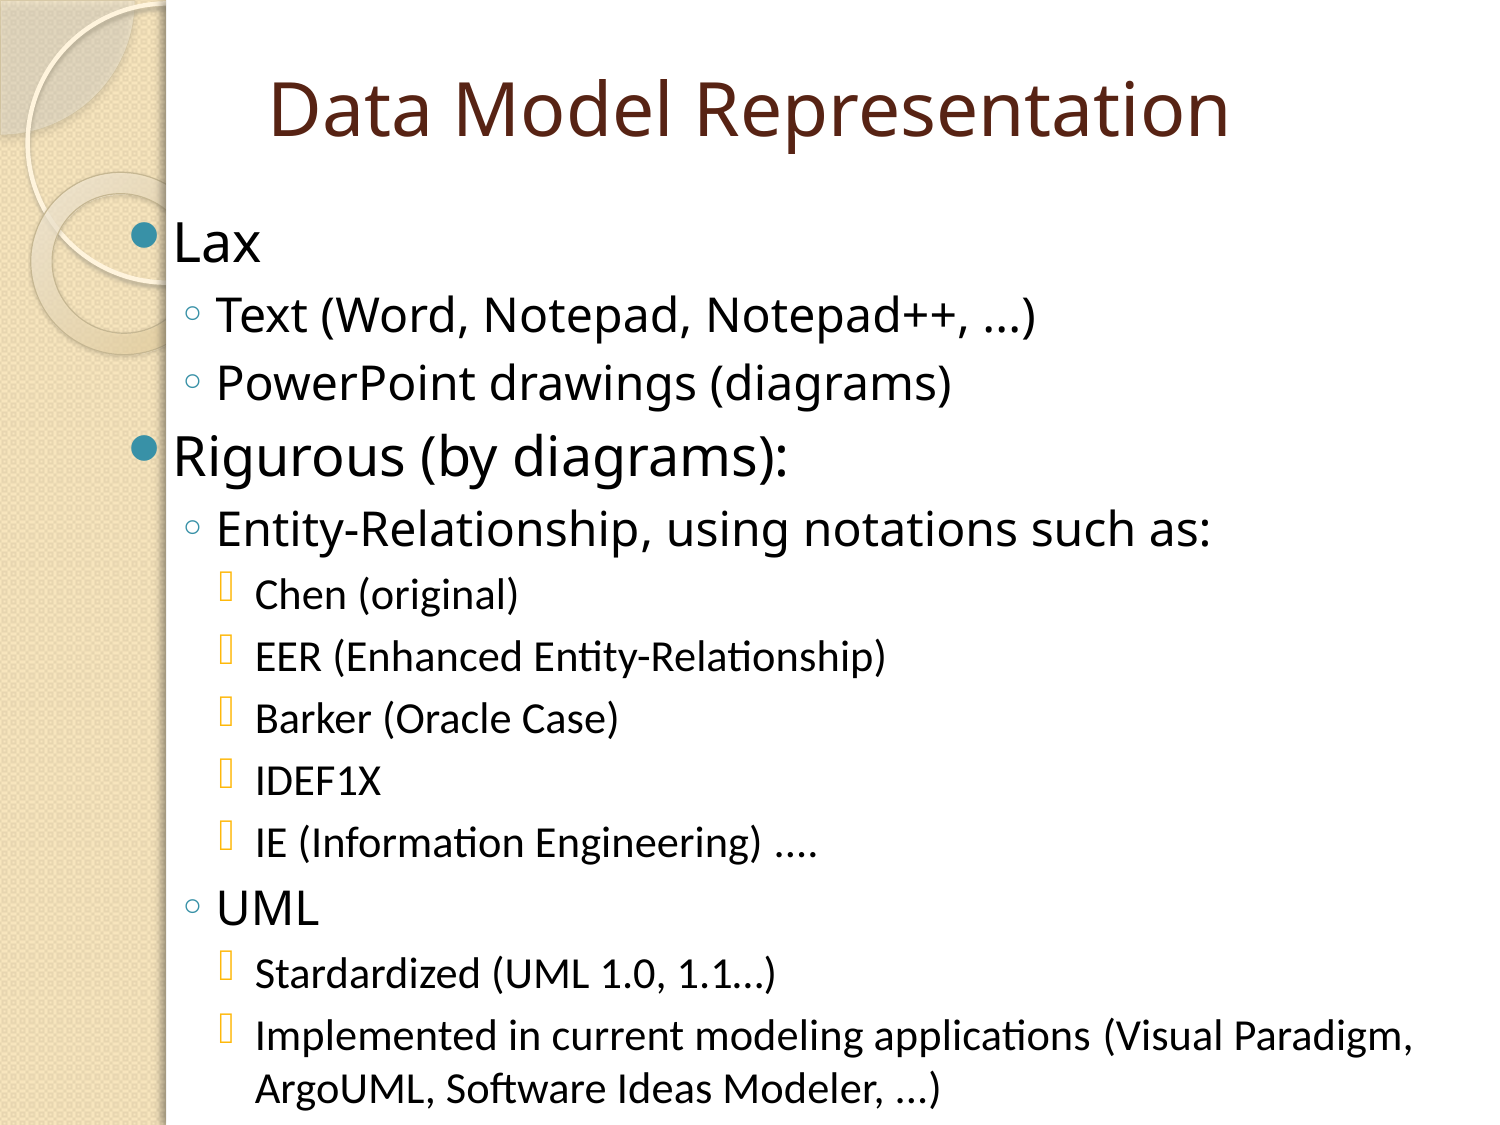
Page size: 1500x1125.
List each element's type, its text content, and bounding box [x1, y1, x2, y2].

title Data Model Representation [75, 12, 1425, 200]
list Lax Text (Word, Notepad, Notepad++, ...) PowerPoint drawings (diagrams) Rigurous (by diagrams): Entity-Relationship, using notations such as: Chen (original) EER (Enhanced Entity-Relationship) Barker (Oracle Case) IDEF1X IE (Information Engineering) .... UML Stardardized (UML 1.0, 1.1…) Implemented in current modeling applications (Visual Paradigm, ArgoUML, Software Ideas Modeler, ...) [99, 200, 1463, 1125]
